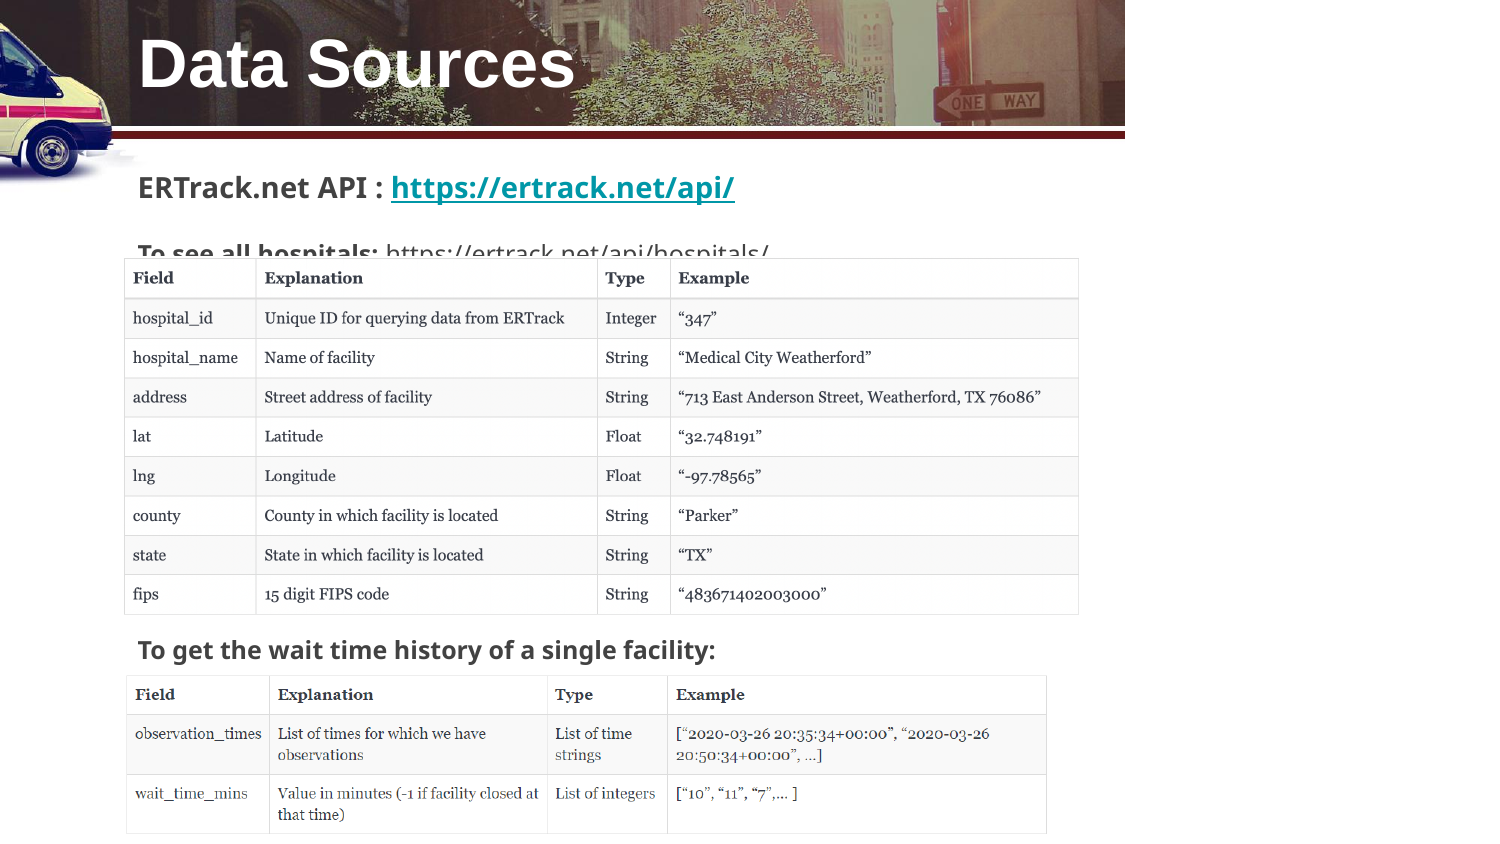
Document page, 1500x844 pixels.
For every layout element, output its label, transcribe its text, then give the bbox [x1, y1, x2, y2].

picture [123, 256, 1079, 615]
picture [0, 0, 1125, 844]
picture [123, 671, 1049, 838]
title Data Sources [123, 10, 1377, 109]
list ERTrack.net API : https://ertrack.net/api/ To see all hospitals: https://ertrack.net/api/hospitals/ To get the wait time history of a single facility: https://ertrack.net/api/hospital/{hospital_id}/history/ [122, 156, 1378, 844]
